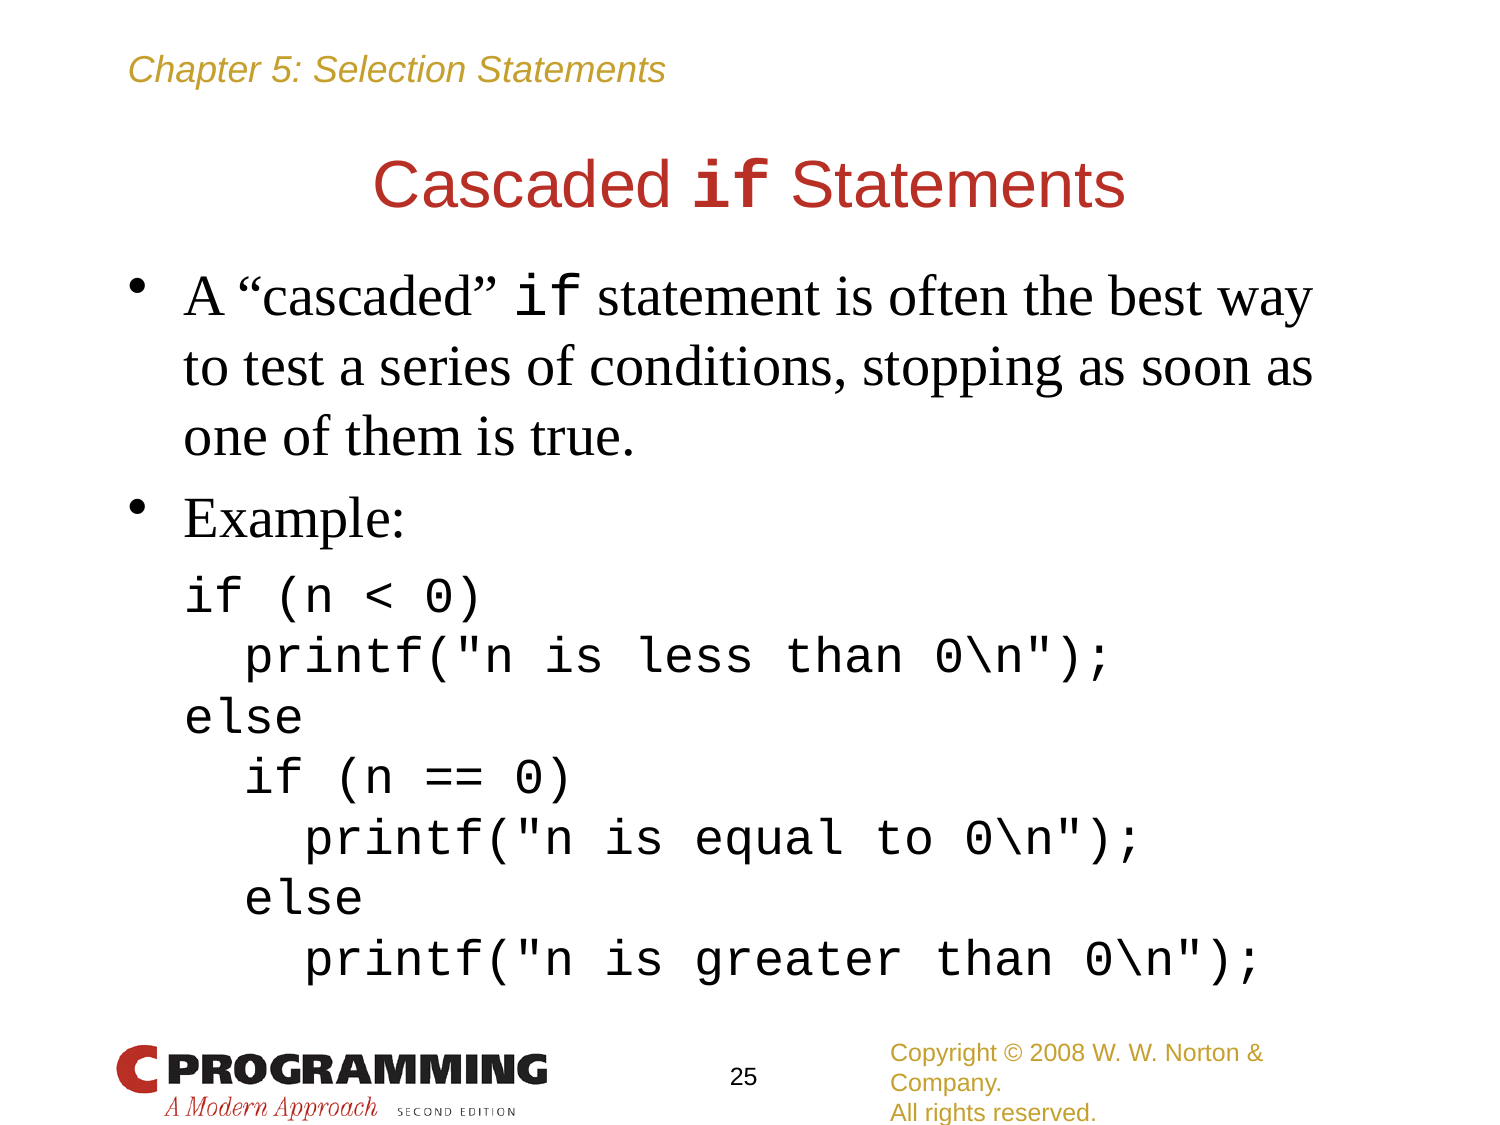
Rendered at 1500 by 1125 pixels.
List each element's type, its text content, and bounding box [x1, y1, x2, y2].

list A “cascaded” if statement is often the best way to test a series of conditions, stopping as soon as one of them is true. Example: if (n < 0) printf("n is less than 0\n"); else if (n == 0) printf("n is equal to 0\n"); else printf("n is greater than 0\n"); [112, 249, 1388, 1038]
footer Copyright © 2008 W. W. Norton & Company. All rights reserved. [874, 1043, 1388, 1119]
title Cascaded if Statements [112, 125, 1388, 238]
picture [112, 1041, 550, 1123]
slide_number 25 [687, 1049, 801, 1101]
